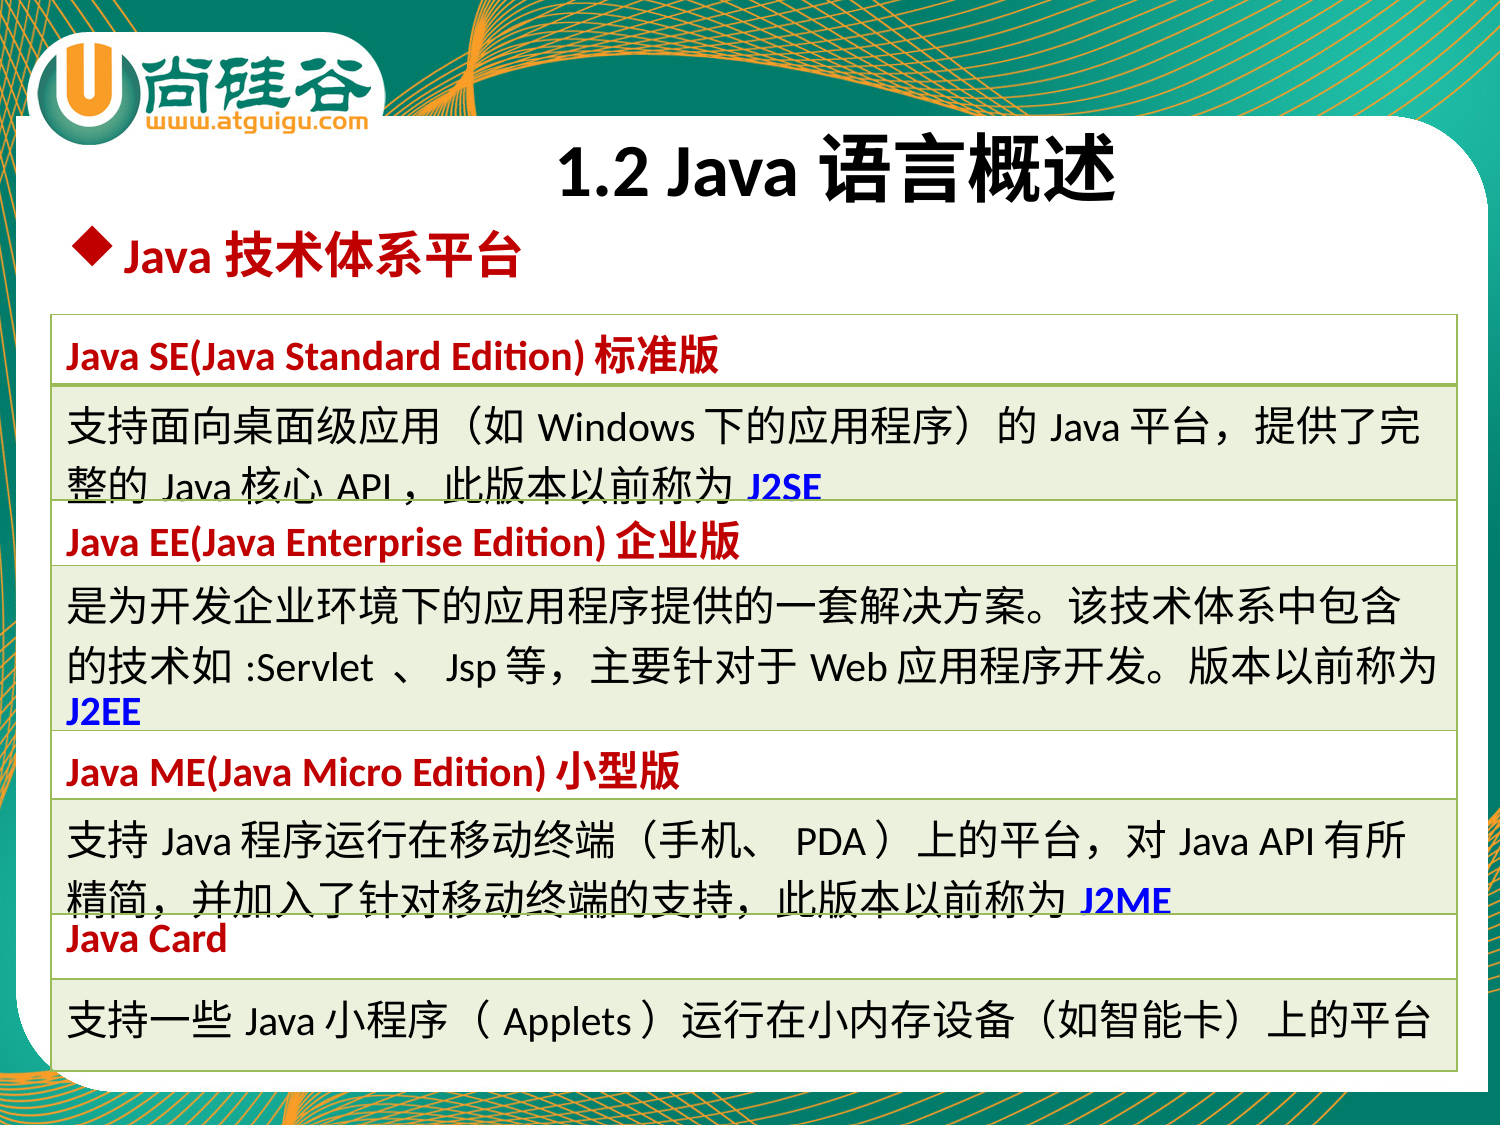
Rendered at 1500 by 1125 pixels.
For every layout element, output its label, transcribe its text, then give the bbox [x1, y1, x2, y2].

text_box 1.2 Java语言概述 [539, 113, 1185, 219]
table_cell Java ME(Java Micro Edition)小型版 [52, 731, 1456, 798]
text_box Java技术体系平台 [52, 215, 786, 291]
table_cell 支持一些Java小程序（Applets）运行在小内存设备（如智能卡）上的平台 [52, 980, 1456, 1070]
table_cell 是为开发企业环境下的应用程序提供的一套解决方案。该技术体系中包含的技术如:Servlet 、Jsp等，主要针对于Web应用程序开发。版本以前称为J2EE [52, 566, 1456, 730]
table_cell 支持面向桌面级应用（如Windows下的应用程序）的Java平台，提供了完整的Java核心API，此版本以前称为J2SE [52, 387, 1456, 499]
table_cell 支持Java程序运行在移动终端（手机、PDA）上的平台，对Java API有所精简，并加入了针对移动终端的支持，此版本以前称为J2ME [52, 800, 1456, 913]
picture [0, 0, 1500, 1125]
table_cell Java EE(Java Enterprise Edition)企业版 [52, 501, 1456, 565]
table_cell Java Card [52, 915, 1456, 978]
table_header Java SE(Java Standard Edition)标准版 [52, 315, 1456, 383]
